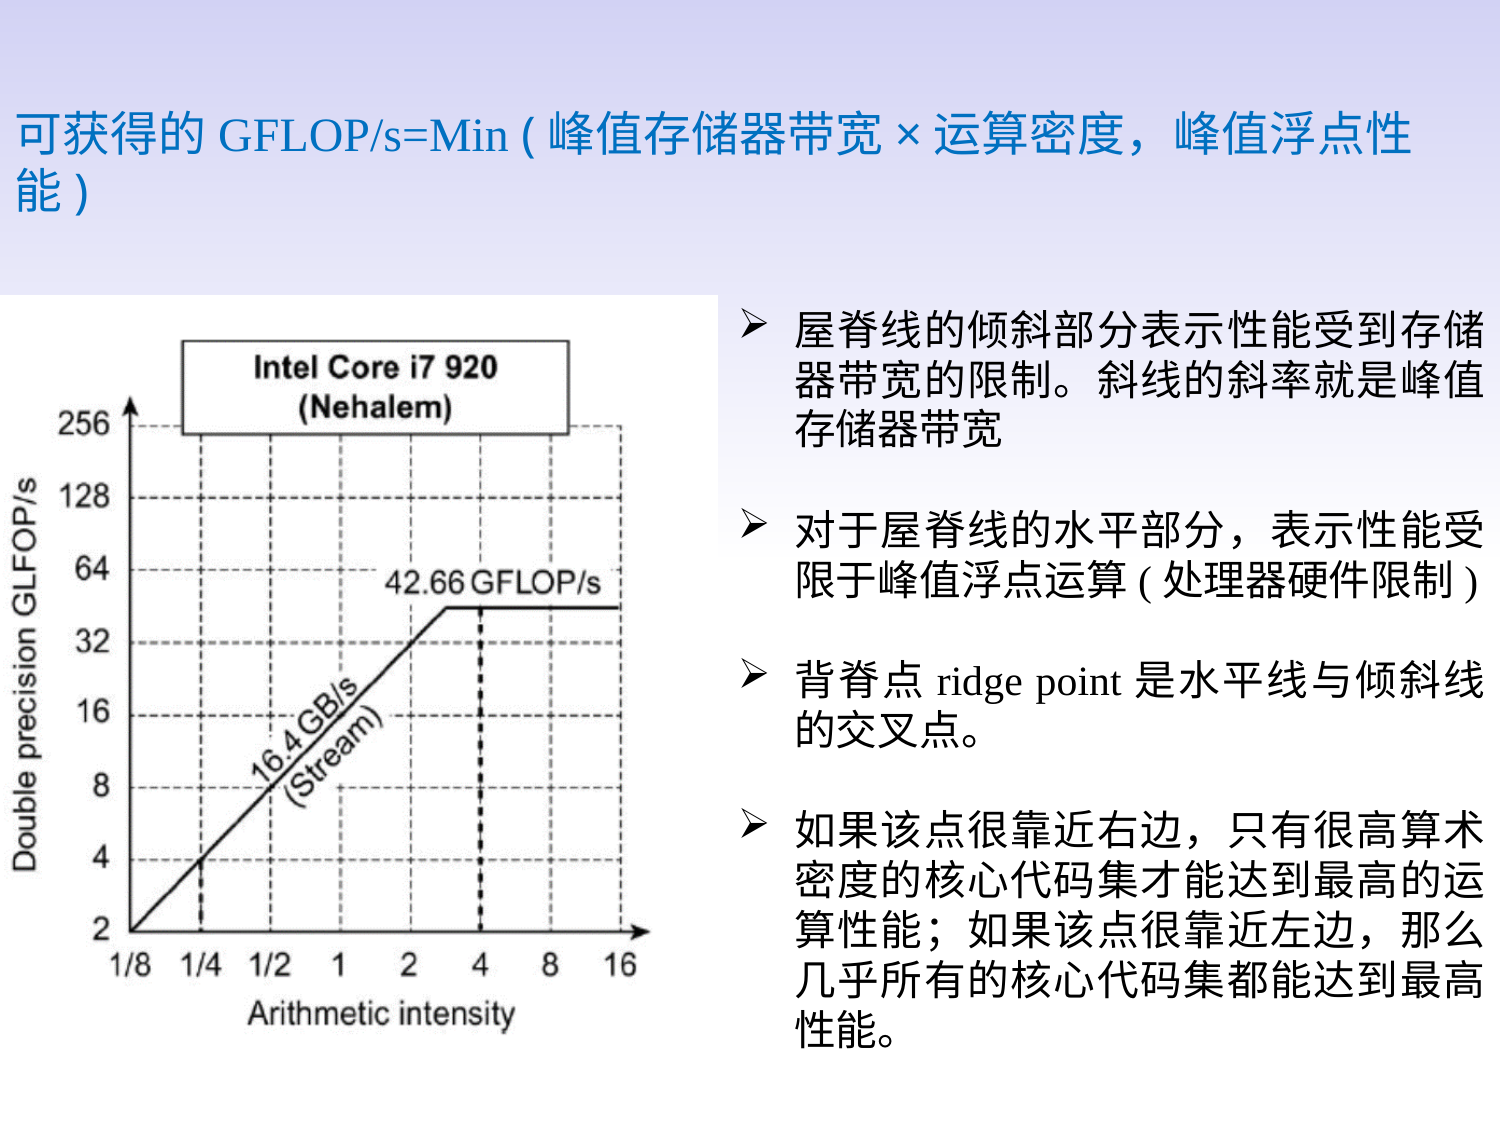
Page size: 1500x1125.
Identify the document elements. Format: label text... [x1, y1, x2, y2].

picture [0, 295, 719, 1073]
text_box 可获得的GFLOP/s=Min (峰值存储器带宽×运算密度，峰值浮点性能) [0, 95, 1500, 226]
text_box 屋脊线的倾斜部分表示性能受到存储器带宽的限制。斜线的斜率就是峰值存储器带宽 对于屋脊线的水平部分，表示性能受限于峰值浮点运算(处理器硬件限制) 背脊点ridge point是水平线与倾斜线的交叉点。 如果该点很靠近右边，只有很高算术密度的核心代码集才能达到最高的运算性能；如果该点很靠近左边，那么几乎所有的核心代码集都能达到最高性能。 [723, 295, 1500, 1061]
